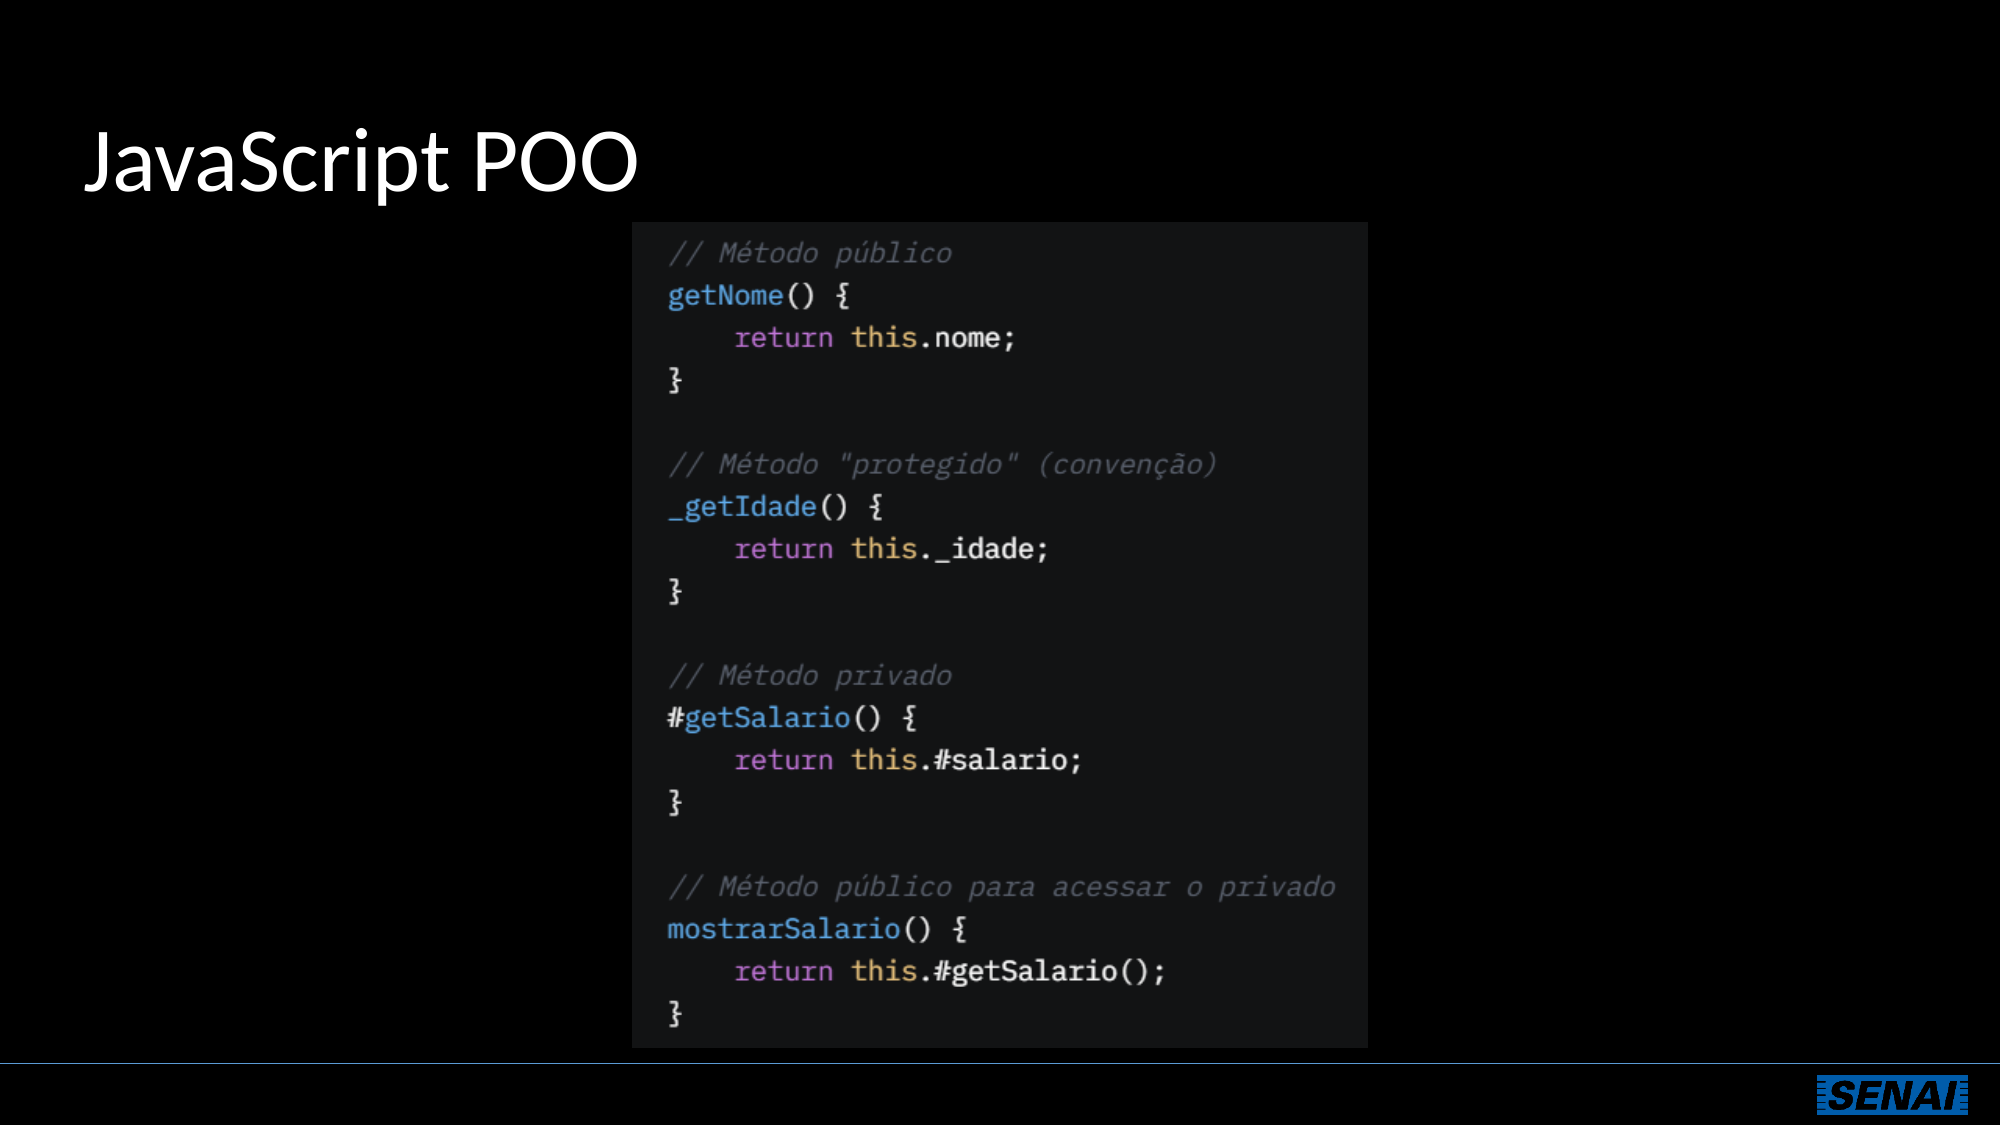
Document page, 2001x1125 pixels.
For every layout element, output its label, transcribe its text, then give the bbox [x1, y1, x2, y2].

picture [1817, 1075, 1968, 1115]
title JavaScript POO [68, 97, 1932, 223]
picture [631, 222, 1369, 1048]
